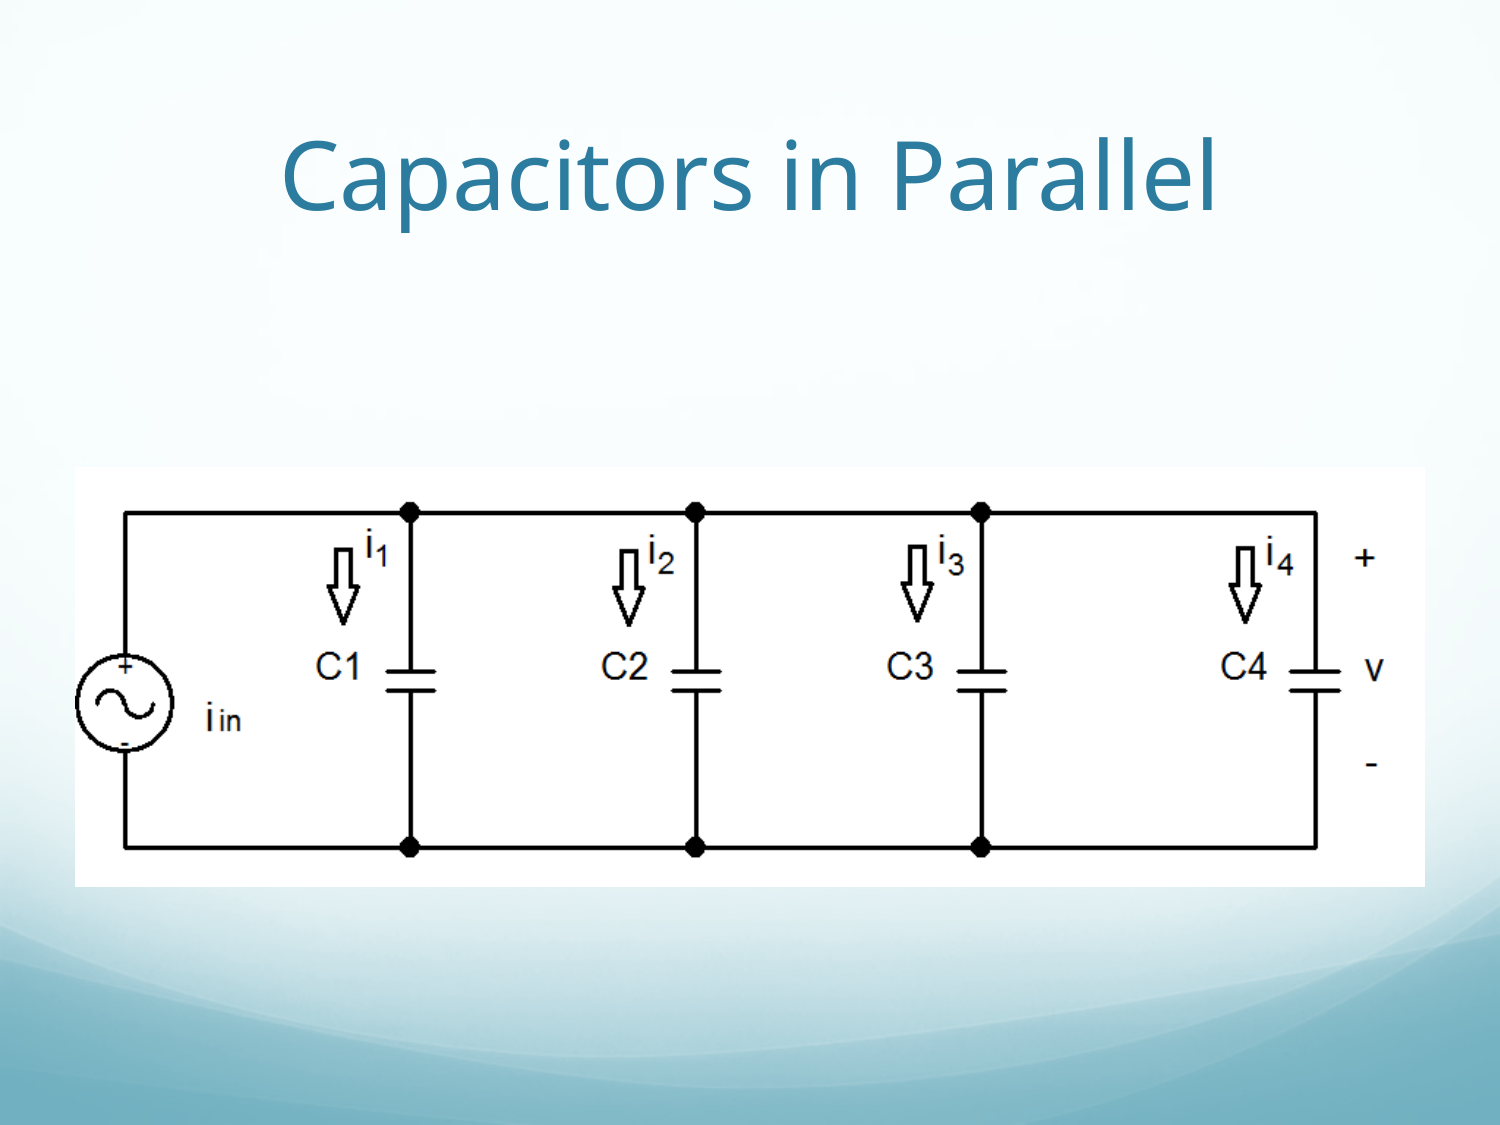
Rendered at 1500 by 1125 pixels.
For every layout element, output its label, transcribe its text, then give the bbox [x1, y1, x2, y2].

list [74, 467, 1426, 888]
title Capacitors in Parallel [89, 17, 1410, 238]
